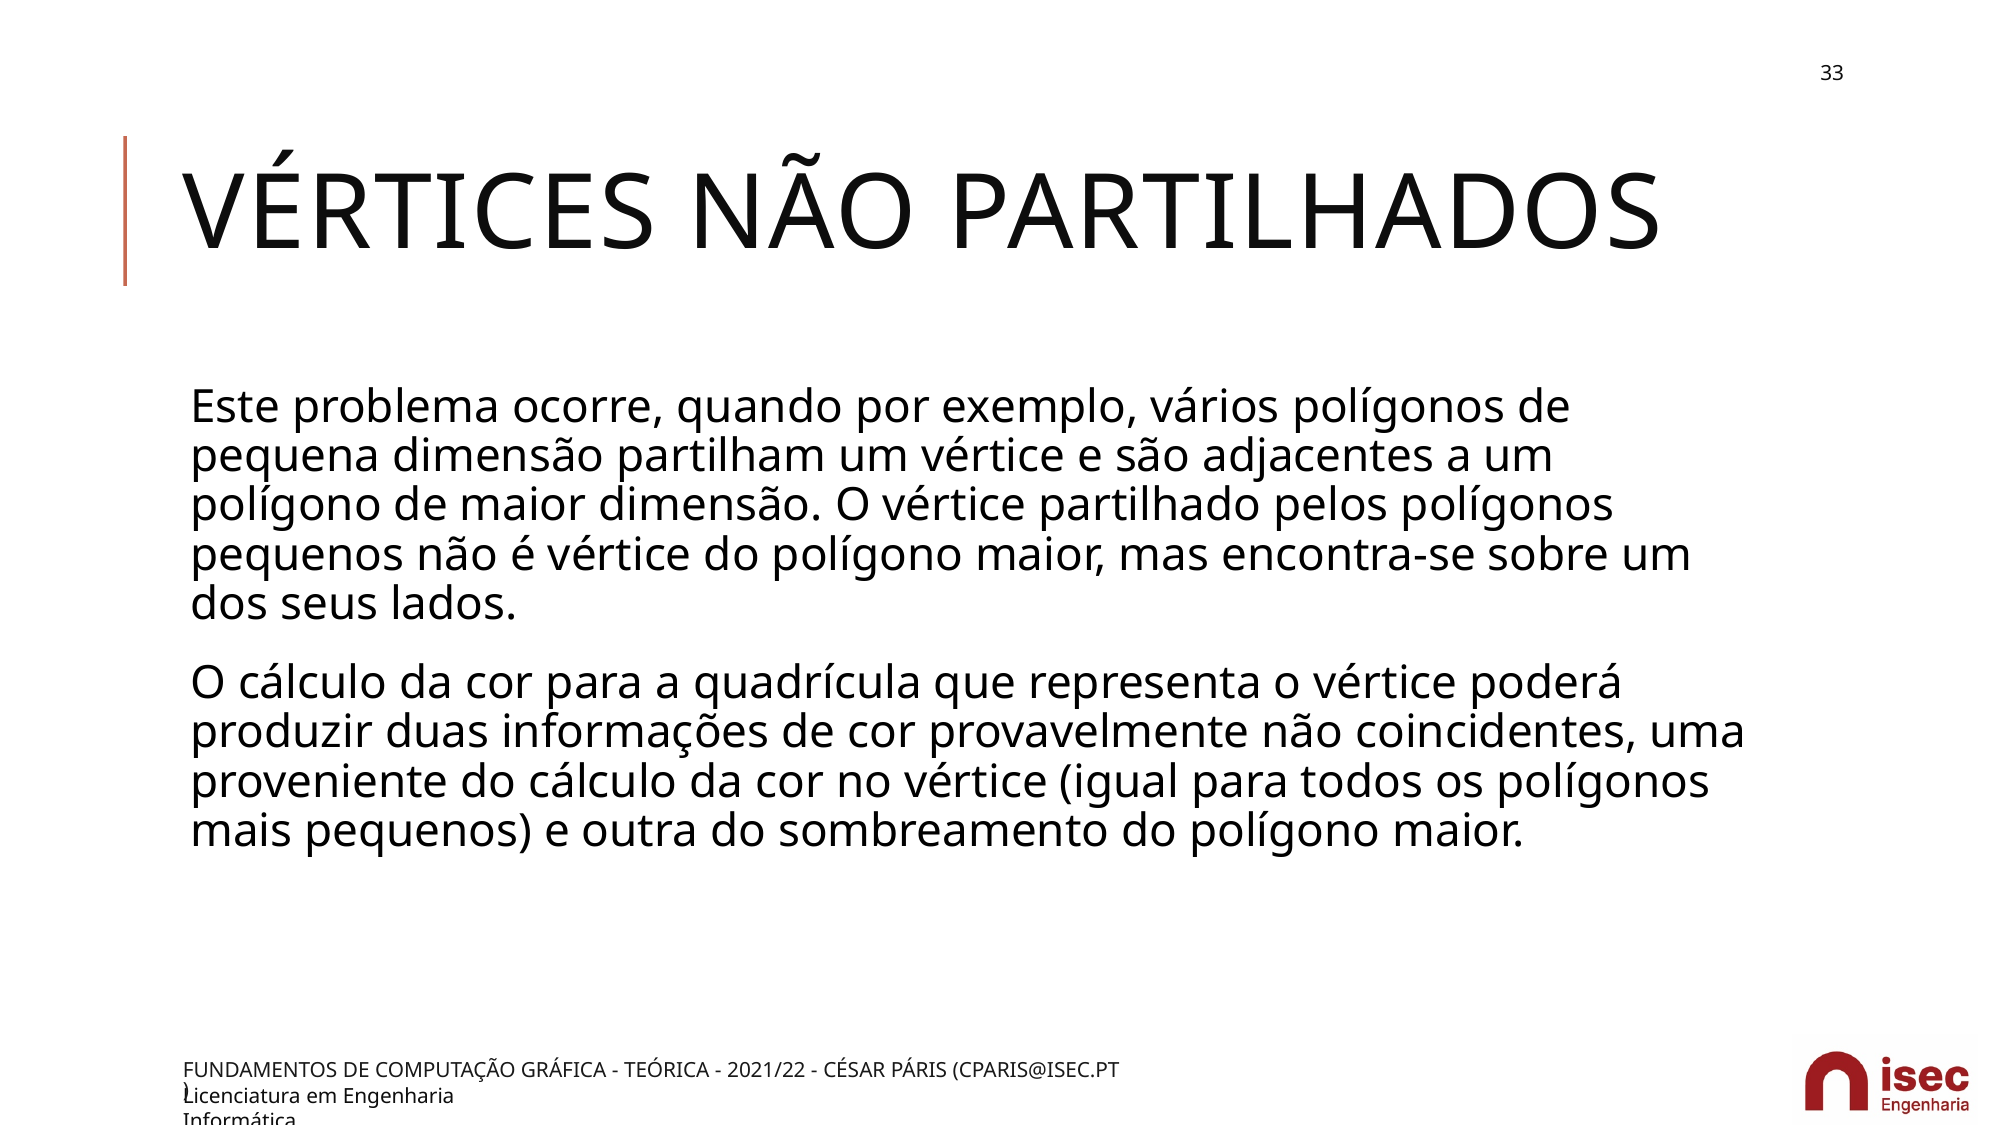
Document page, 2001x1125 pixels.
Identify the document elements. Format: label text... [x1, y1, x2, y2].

footer Fundamentos de Computação Gráfica - Teórica - 2021/22 - César Páris (cparis@isec.pt) [168, 1047, 1137, 1093]
picture [1792, 1034, 1978, 1125]
list Este problema ocorre, quando por exemplo, vários polígonos de pequena dimensão partilham um vértice e são adjacentes a um polígono de maior dimensão. O vértice partilhado pelos polígonos pequenos não é vértice do polígono maior, mas encontra-se sobre um dos seus lados. O cálculo da cor para a quadrícula que representa o vértice poderá produzir duas informações de cor provavelmente não coincidentes, uma proveniente do cálculo da cor no vértice (igual para todos os polígonos mais pequenos) e outra do sombreamento do polígono maior. [168, 375, 1763, 1035]
title Vértices não partilhados [168, 96, 1763, 342]
slide_number 33 [1805, 51, 1966, 96]
